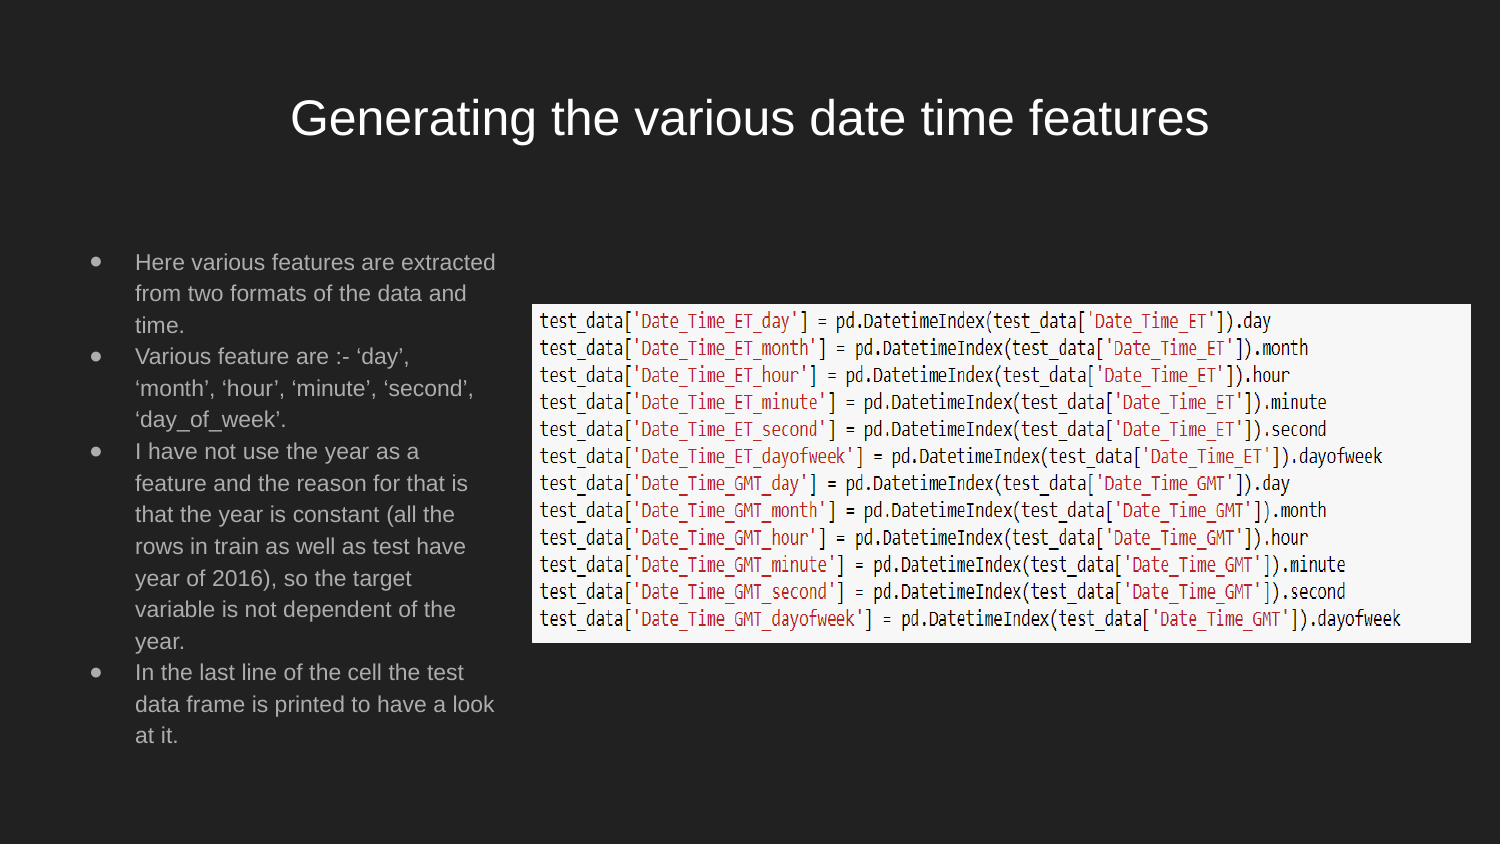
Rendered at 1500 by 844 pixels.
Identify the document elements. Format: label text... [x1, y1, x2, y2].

picture [531, 304, 1471, 643]
title Generating the various date time features [49, 36, 1451, 161]
list Here various features are extracted from two formats of the data and time. Various feature are :- ‘day’, ‘month’, ‘hour’, ‘minute’, ‘second’, ‘day_of_week’. I have not use the year as a feature and the reason for that is that the year is constant (all the rows in train as well as test have year of 2016), so the target variable is not dependent of the year. In the last line of the cell the test data frame is printed to have a look at it. [51, 227, 512, 769]
